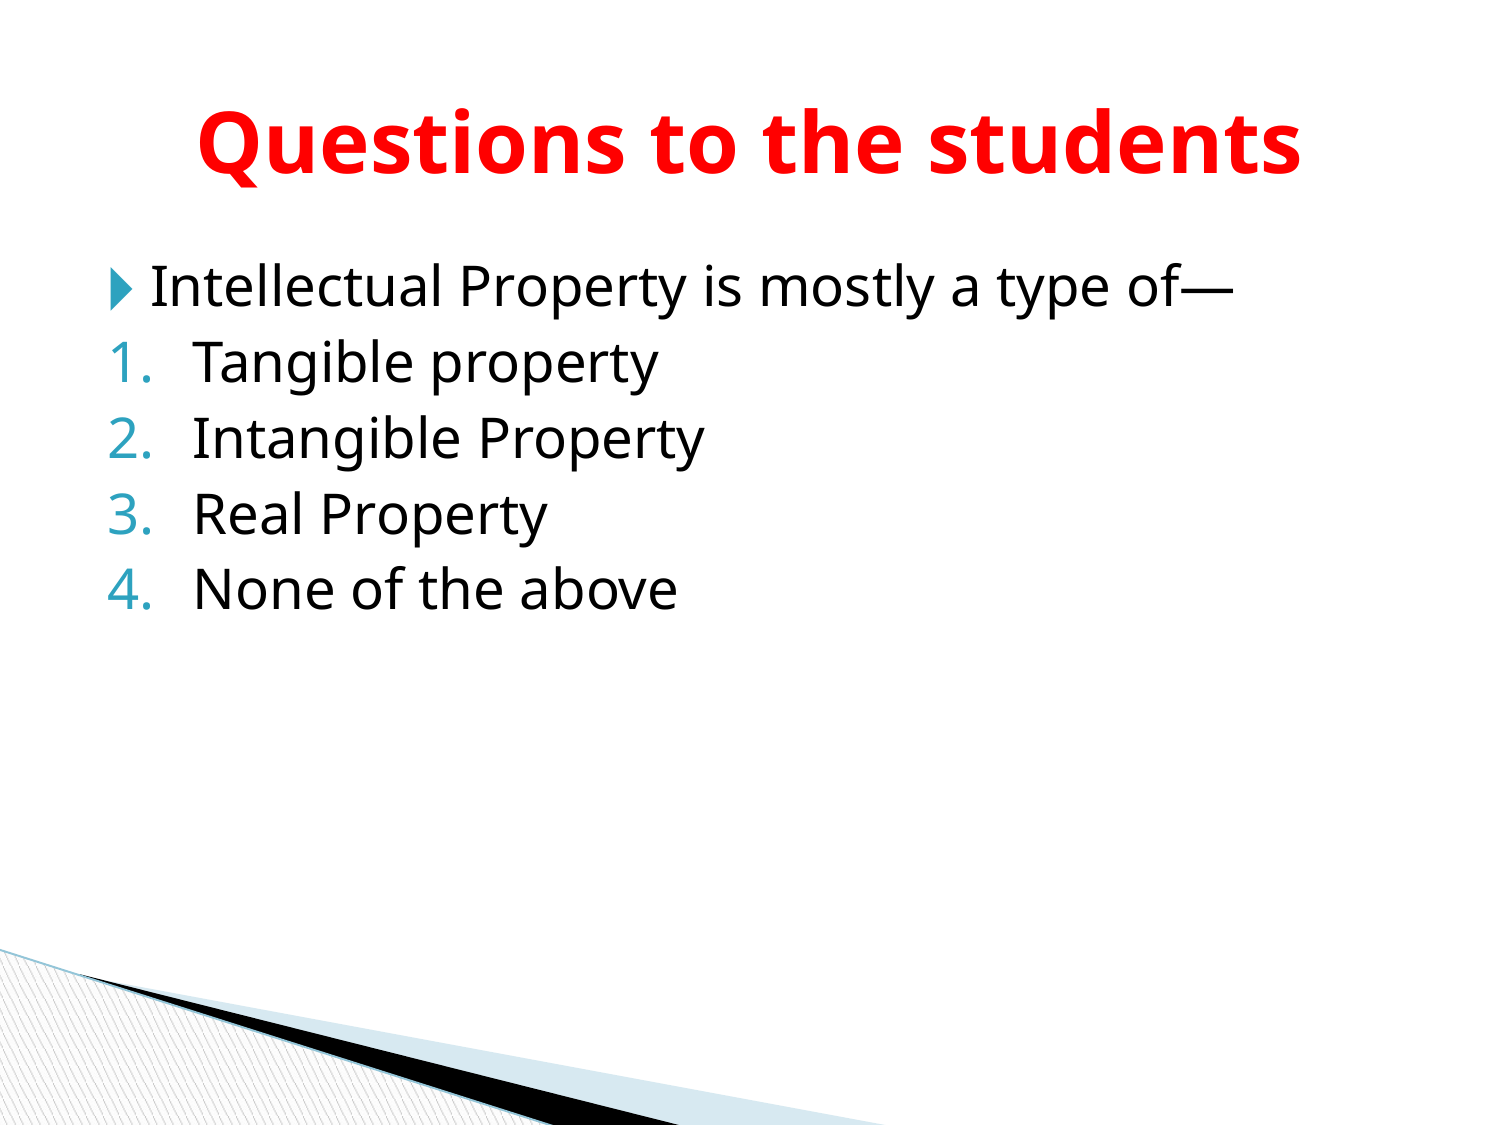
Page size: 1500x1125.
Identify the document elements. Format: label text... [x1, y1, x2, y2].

title Questions to the students [75, 45, 1425, 233]
list Intellectual Property is mostly a type of— Tangible property Intangible Property Real Property None of the above [75, 243, 1425, 986]
